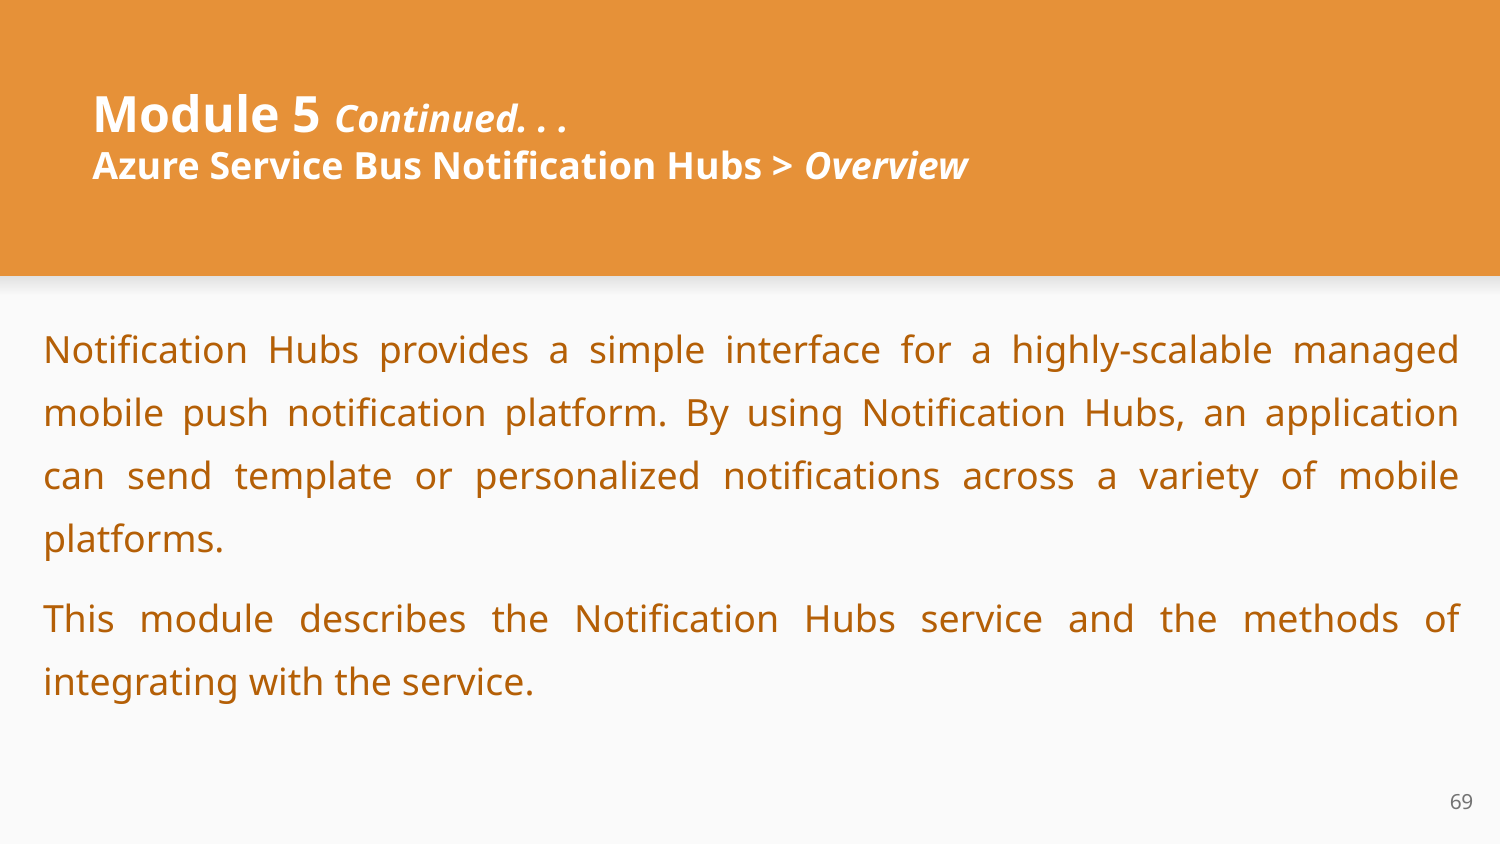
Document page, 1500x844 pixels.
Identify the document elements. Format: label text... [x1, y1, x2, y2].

text_box Notification Hubs provides a simple interface for a highly-scalable managed mobile push notification platform. By using Notification Hubs, an application can send template or personalized notifications across a variety of mobile platforms. This module describes the Notification Hubs service and the methods of integrating with the service. [28, 293, 1477, 819]
title Module 5 Continued. . . Azure Service Bus Notification Hubs > Overview [77, 20, 1433, 248]
slide_number ‹#› [1398, 770, 1489, 835]
